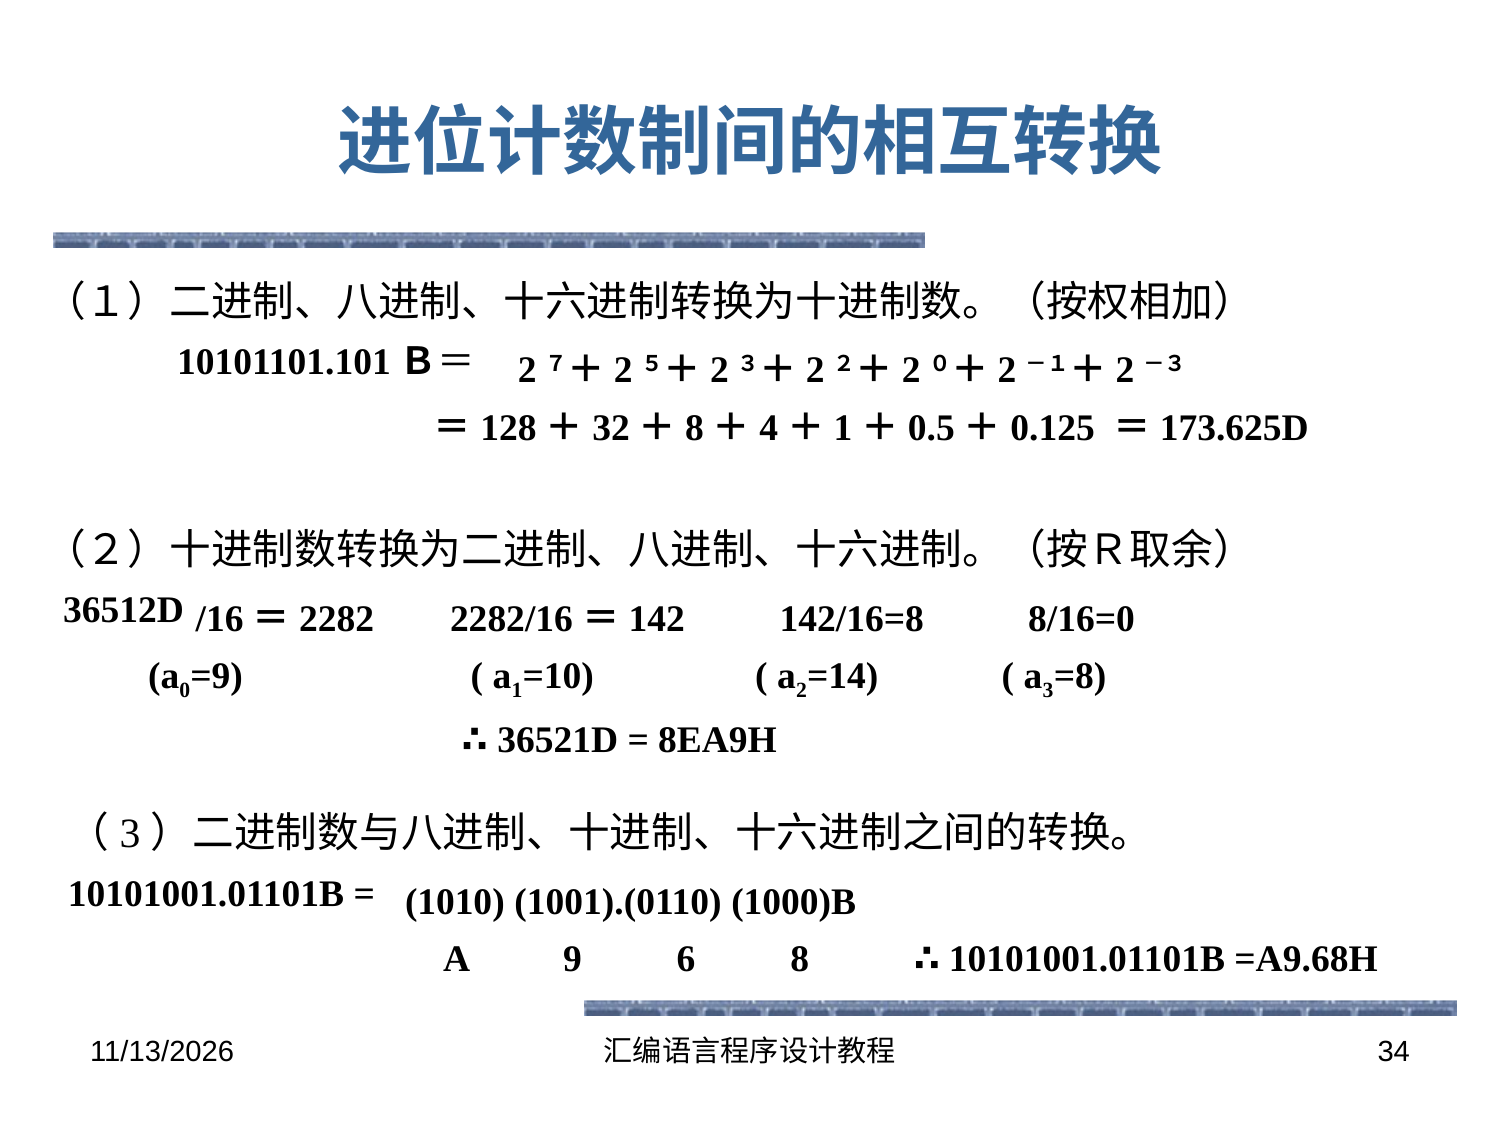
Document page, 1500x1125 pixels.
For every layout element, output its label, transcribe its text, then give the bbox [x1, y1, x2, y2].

title 进位计数制间的相互转换 [74, 44, 1426, 233]
picture [584, 999, 1457, 1016]
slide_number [74, 1024, 426, 1103]
text_box /16＝2282 2282/16＝142 142/16=8 8/16=0 (a0=9) ( a1=10) ( a2=14) ( a3=8) ∴ 36521D = 8EA9H [123, 586, 1437, 768]
text_box （２）十进制数转换为二进制、八进制、十六进制。（按Ｒ取余） 36512D [29, 515, 1330, 638]
picture [53, 231, 925, 248]
footer 汇编语言程序设计教程 [512, 1024, 988, 1103]
slide_number 34 [1074, 1024, 1426, 1103]
text_box （3）二进制数与八进制、十进制、十六进制之间的转换。 10101001.01101B = [53, 798, 1441, 921]
text_box 2７＋2５＋2３＋2２＋2０＋2－１＋2－３ ＝128＋32＋8＋4＋1＋0.5＋0.125 ＝173.625D [419, 337, 1332, 456]
text_box （１）二进制、八进制、十六进制转换为十进制数。（按权相加） 10101101.101Ｂ＝ [29, 267, 1442, 390]
text_box (1010) (1001).(0110) (1000)B A 9 6 8 ∴ 10101001.01101B =A9.68H [76, 869, 1440, 987]
